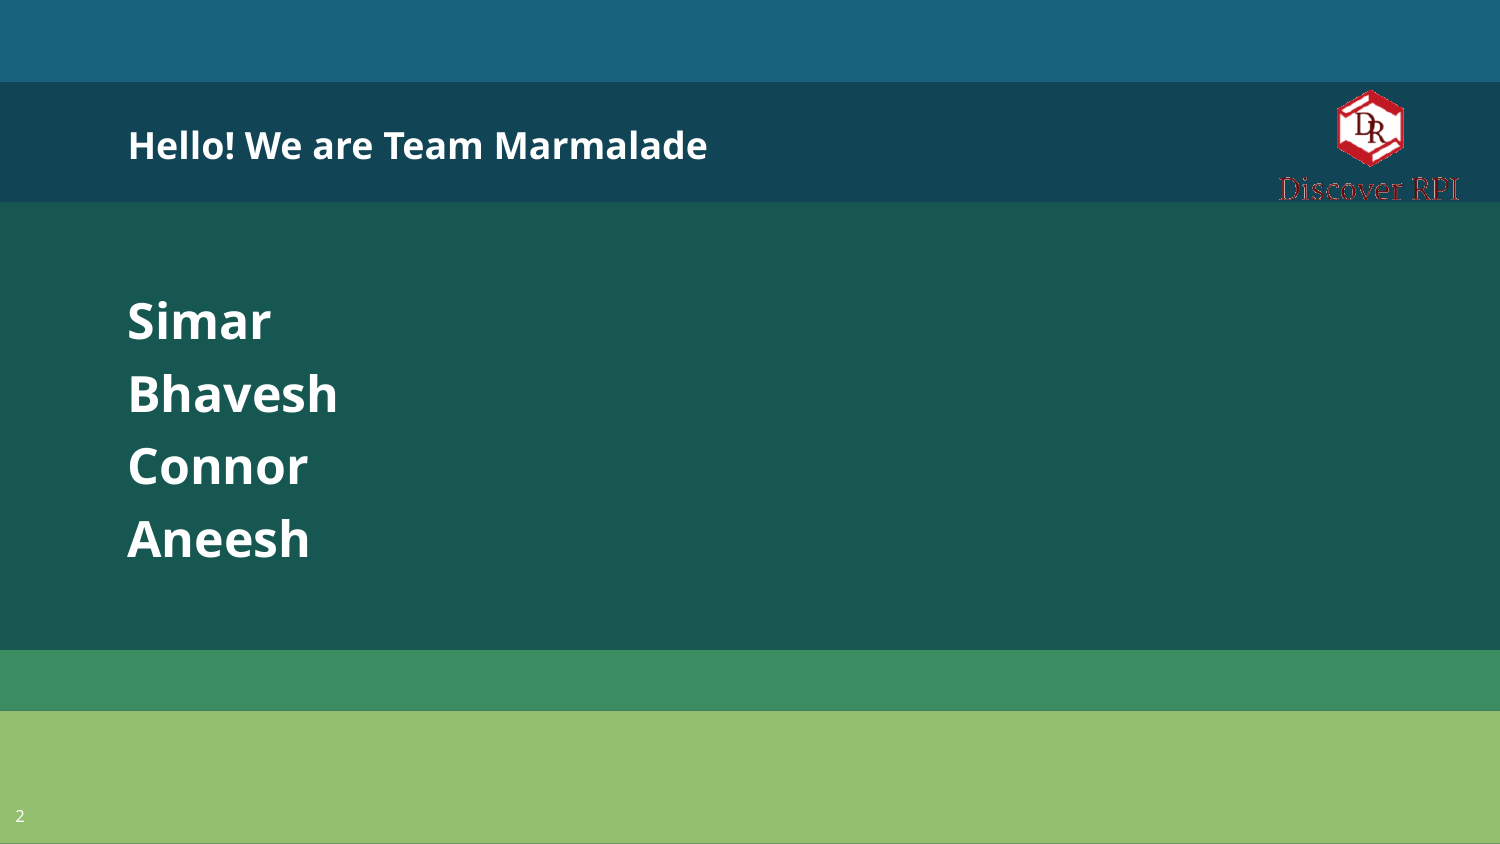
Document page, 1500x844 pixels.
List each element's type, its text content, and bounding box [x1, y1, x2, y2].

title Hello! We are Team Marmalade [112, 81, 1195, 207]
picture [1259, 65, 1477, 223]
subtitle Simar Bhavesh Connor Aneesh [112, 206, 966, 650]
slide_number ‹#› [0, 790, 49, 844]
